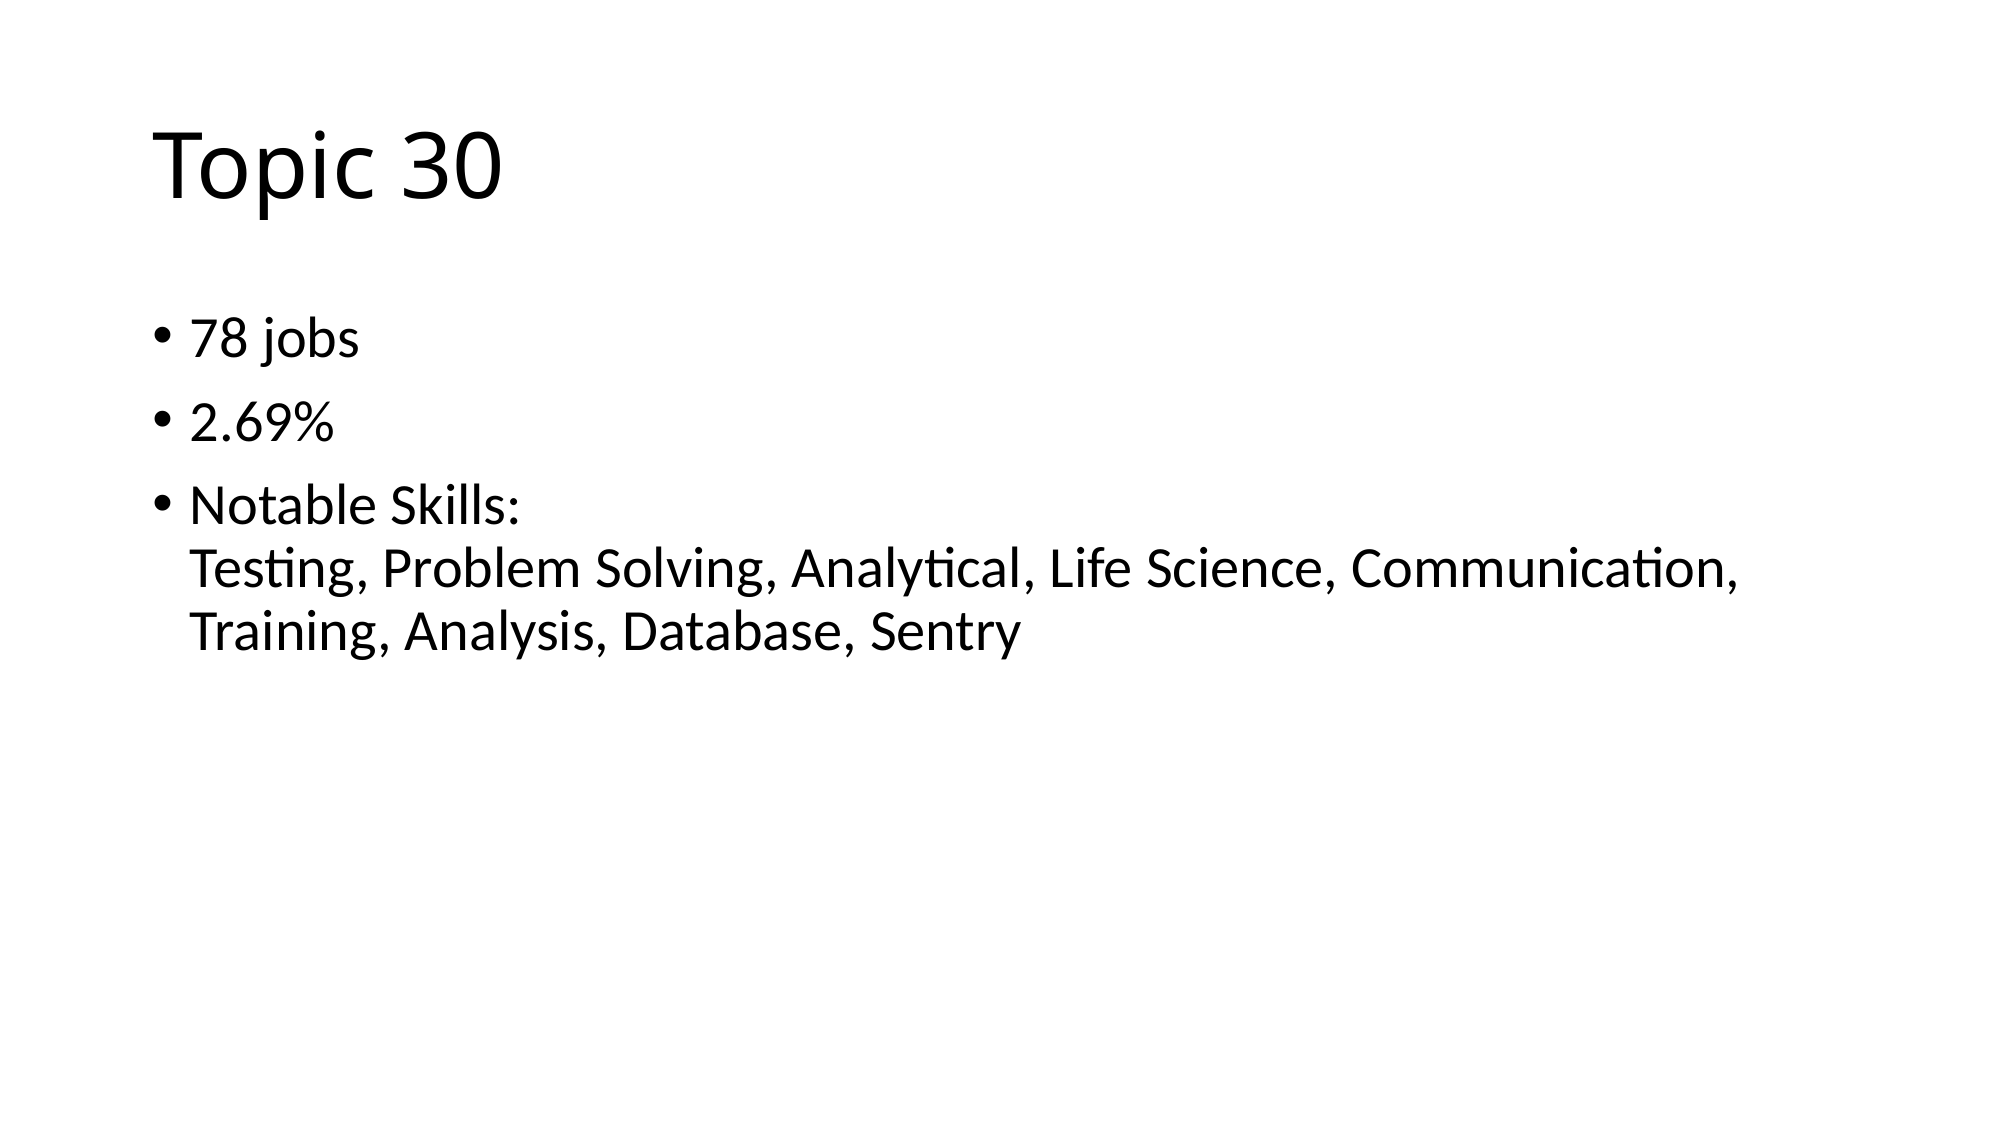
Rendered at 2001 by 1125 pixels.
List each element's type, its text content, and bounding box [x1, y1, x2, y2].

list 78 jobs 2.69% Notable Skills: Testing, Problem Solving, Analytical, Life Science, Communication, Training, Analysis, Database, Sentry [137, 299, 1863, 1014]
title Topic 30 [137, 59, 1863, 278]
